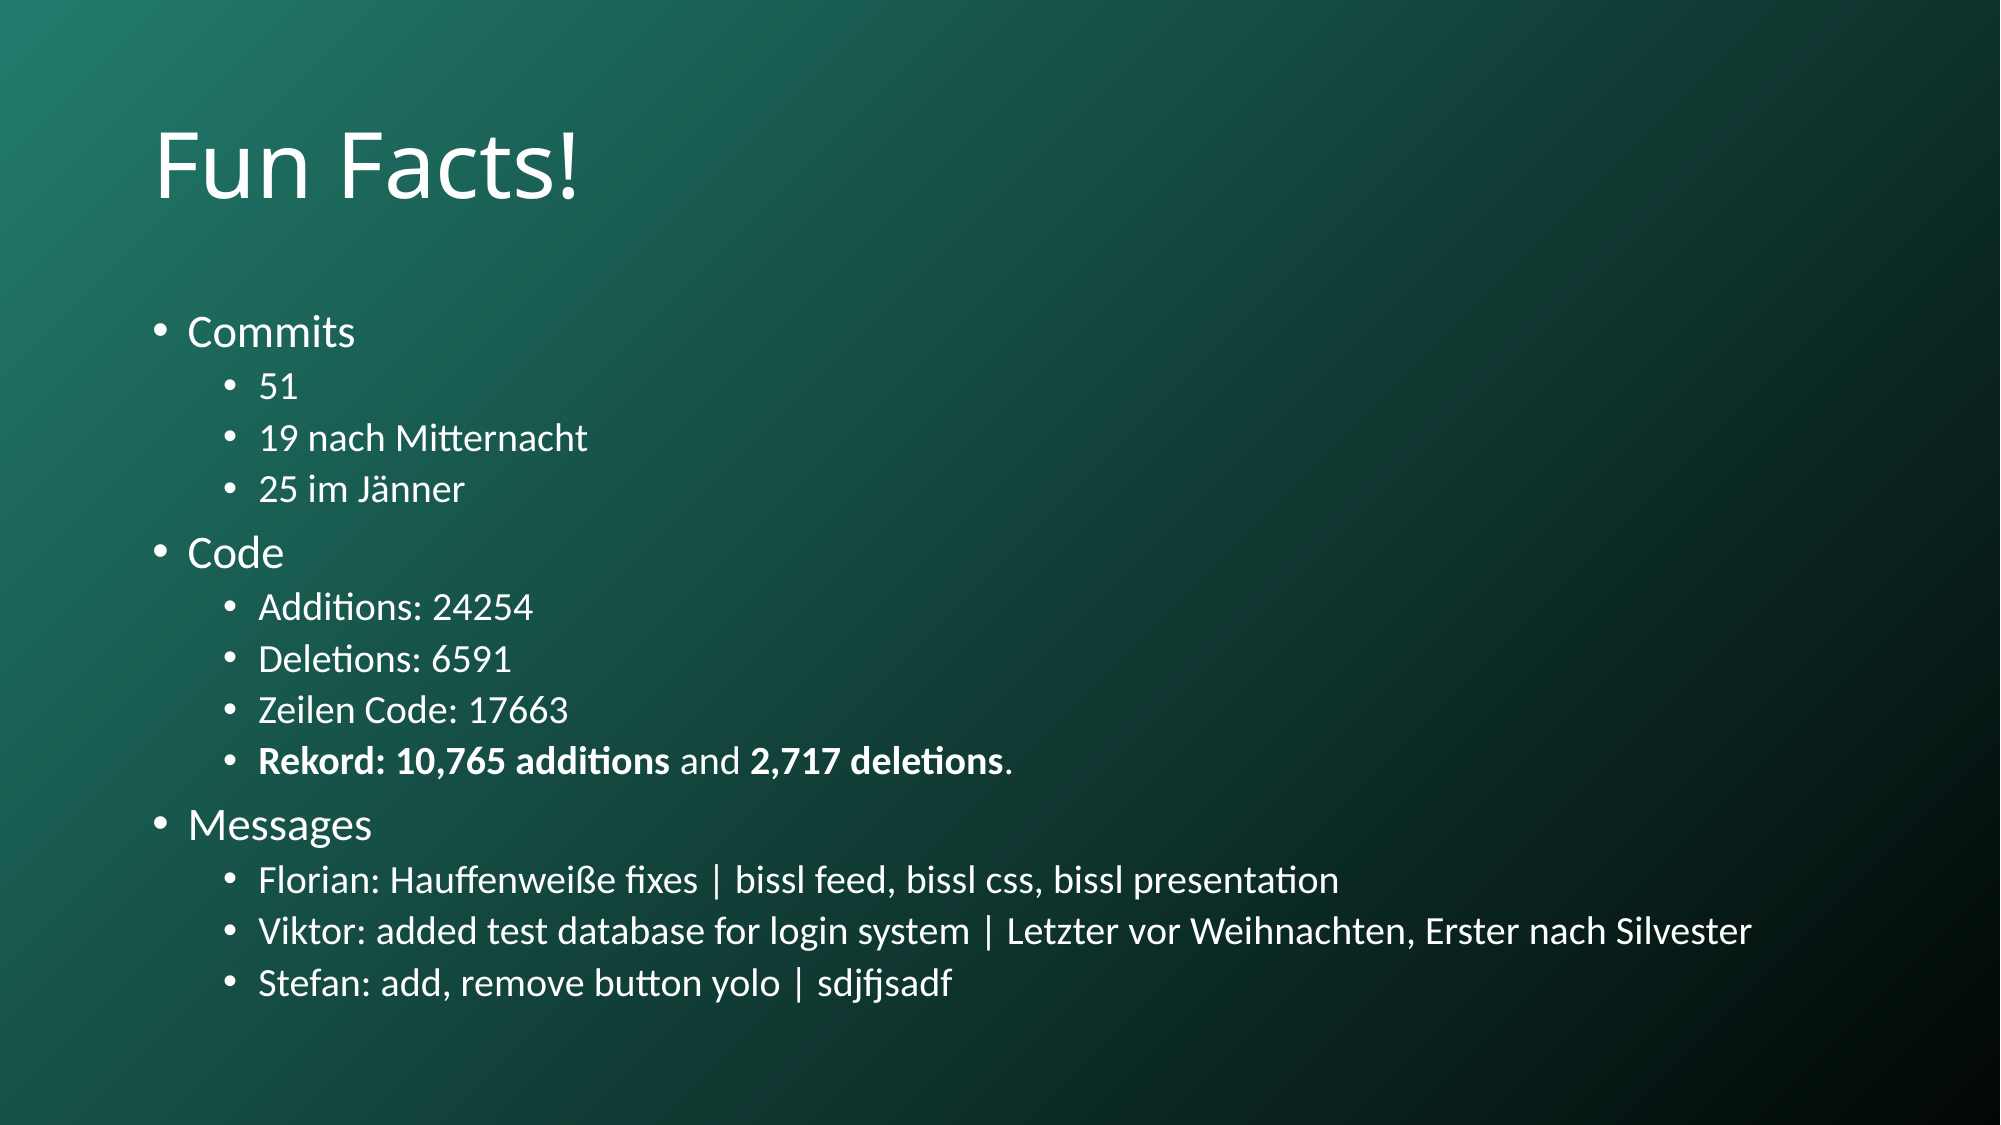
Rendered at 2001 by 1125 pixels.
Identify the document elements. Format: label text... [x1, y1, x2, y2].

list Commits 51 19 nach Mitternacht 25 im Jänner Code Additions: 24254 Deletions: 6591 Zeilen Code: 17663 Rekord: 10,765 additions and 2,717 deletions. Messages Florian: Hauffenweiße fixes | bissl feed, bissl css, bissl presentation Viktor: added test database for login system | Letzter vor Weihnachten, Erster nach Silvester Stefan: add, remove button yolo | sdjfjsadf [137, 299, 1863, 1014]
title Fun Facts! [137, 59, 1863, 278]
